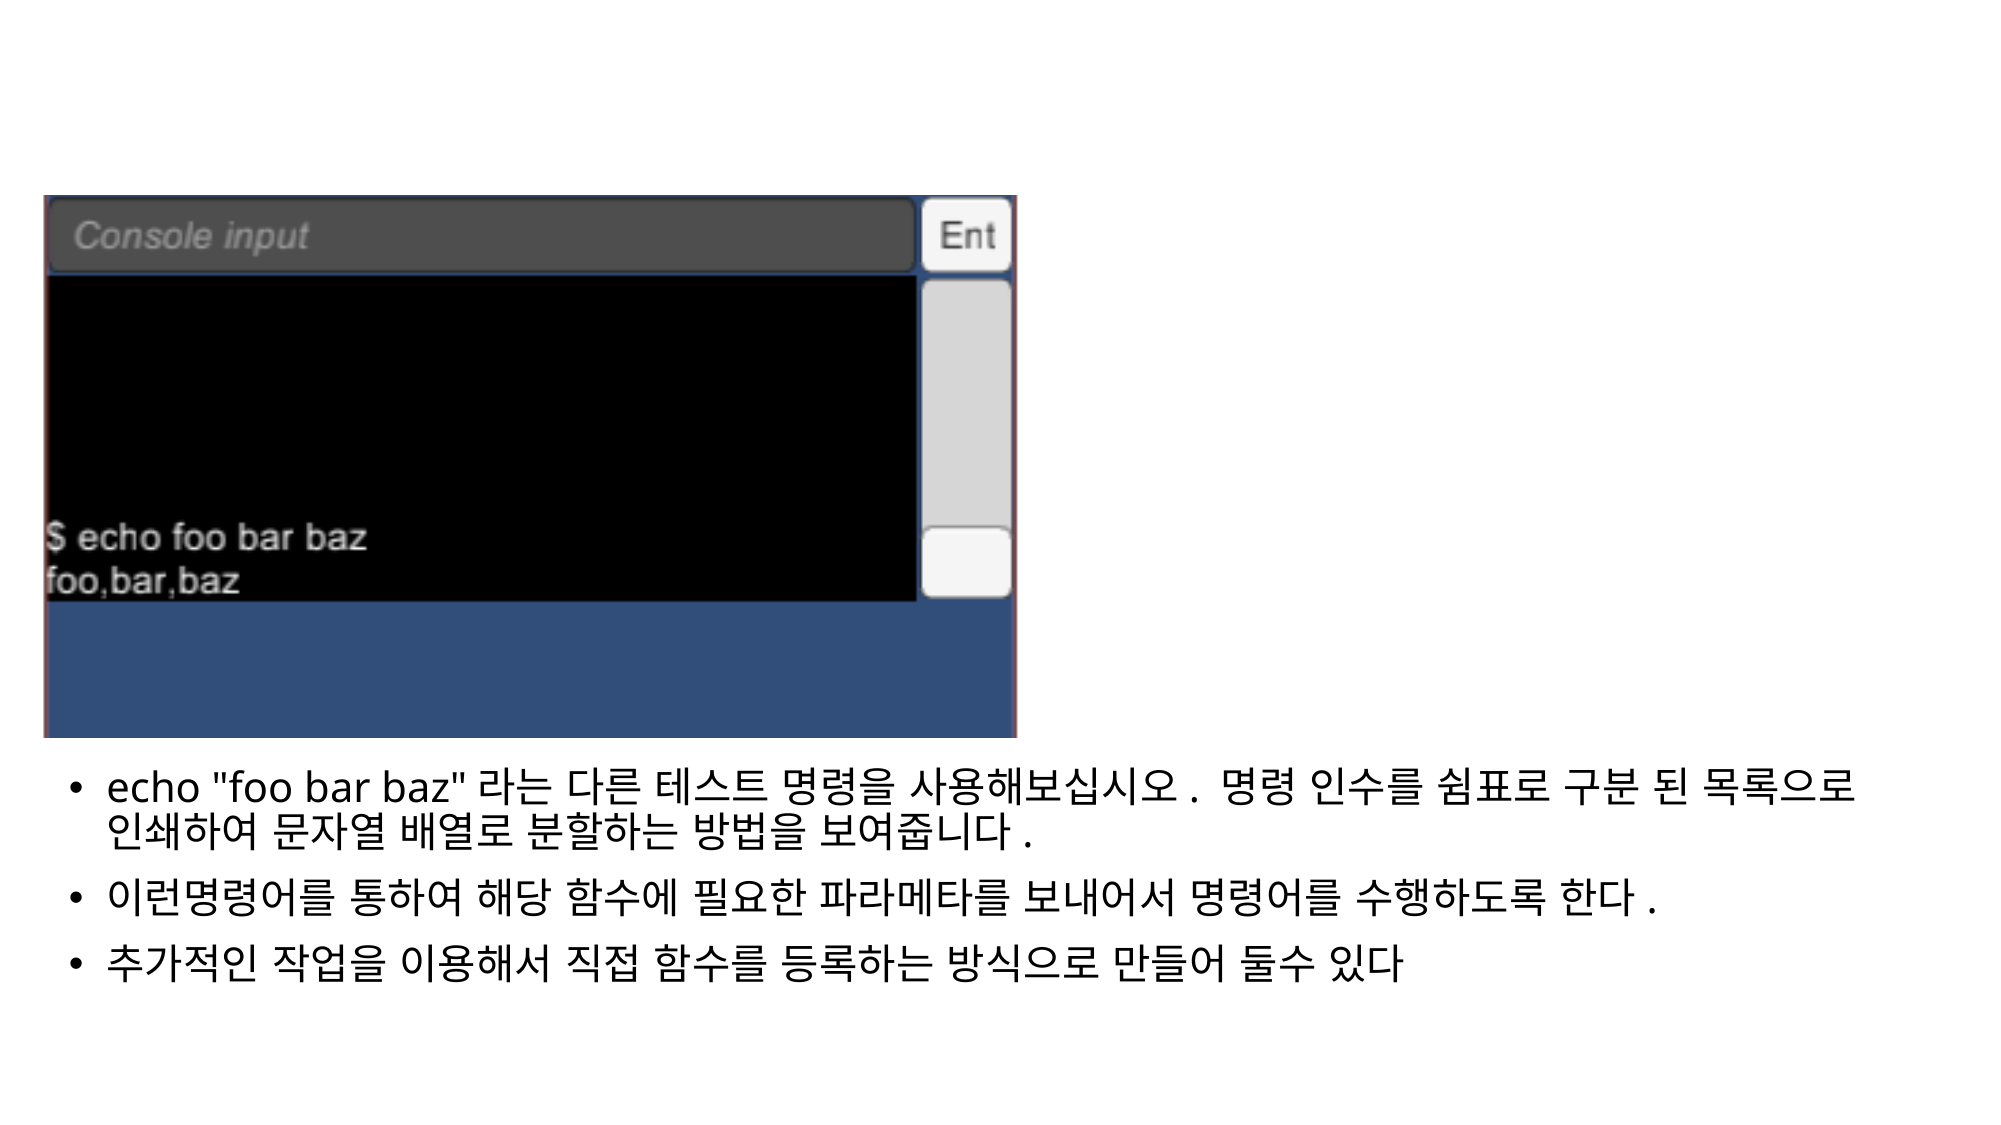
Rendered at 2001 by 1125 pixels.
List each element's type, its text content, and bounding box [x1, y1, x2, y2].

list echo "foo bar baz"라는 다른 테스트 명령을 사용해보십시오. 명령 인수를 쉼표로 구분 된 목록으로 인쇄하여 문자열 배열로 분할하는 방법을 보여줍니다. 이런명령어를 통하여 해당 함수에 필요한 파라메타를 보내어서 명령어를 수행하도록 한다. 추가적인 작업을 이용해서 직접 함수를 등록하는 방식으로 만들어 둘수 있다 [54, 759, 1946, 1069]
picture [0, 195, 1443, 738]
